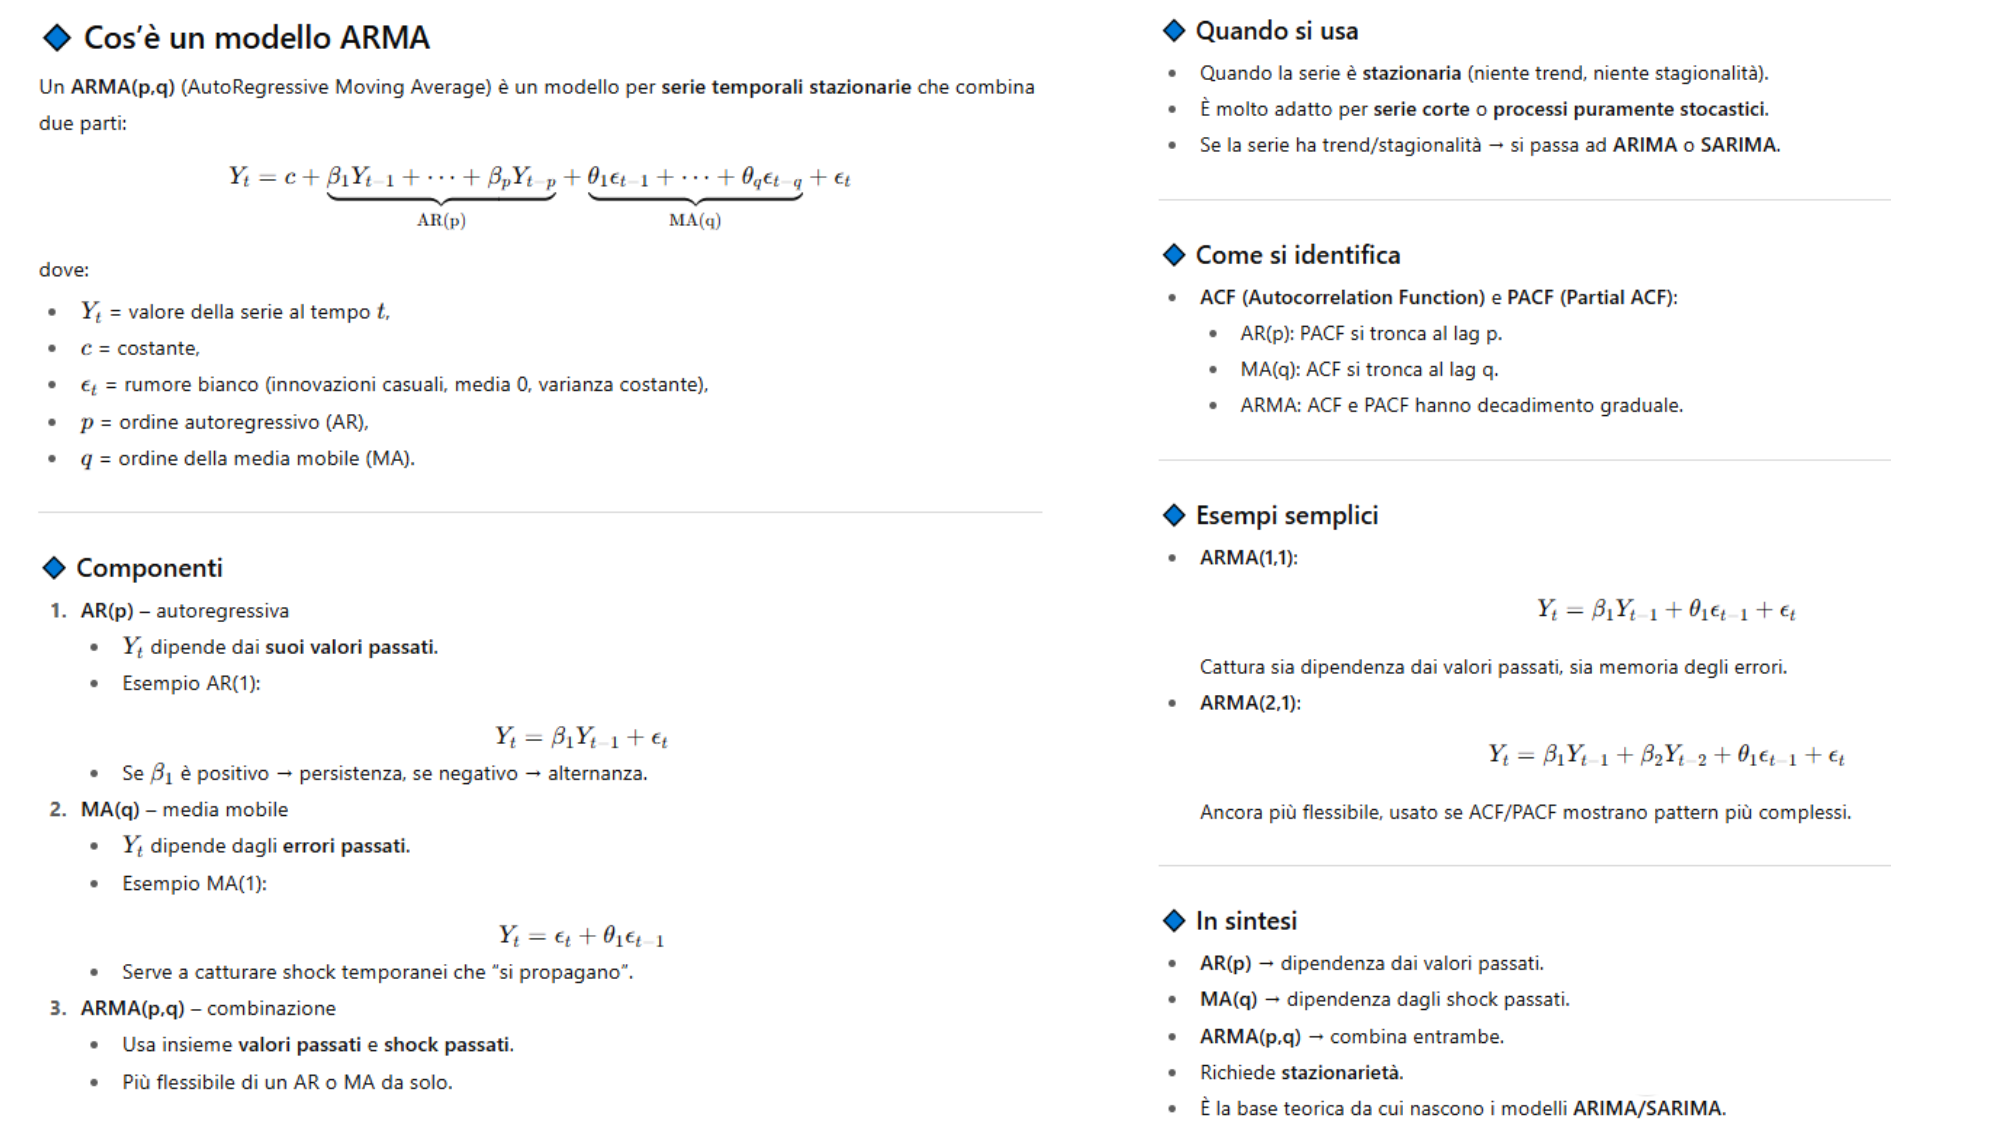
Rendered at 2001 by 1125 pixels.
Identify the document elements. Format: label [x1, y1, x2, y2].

text_box [20, 1, 1076, 1125]
text_box [1142, 0, 1891, 1124]
